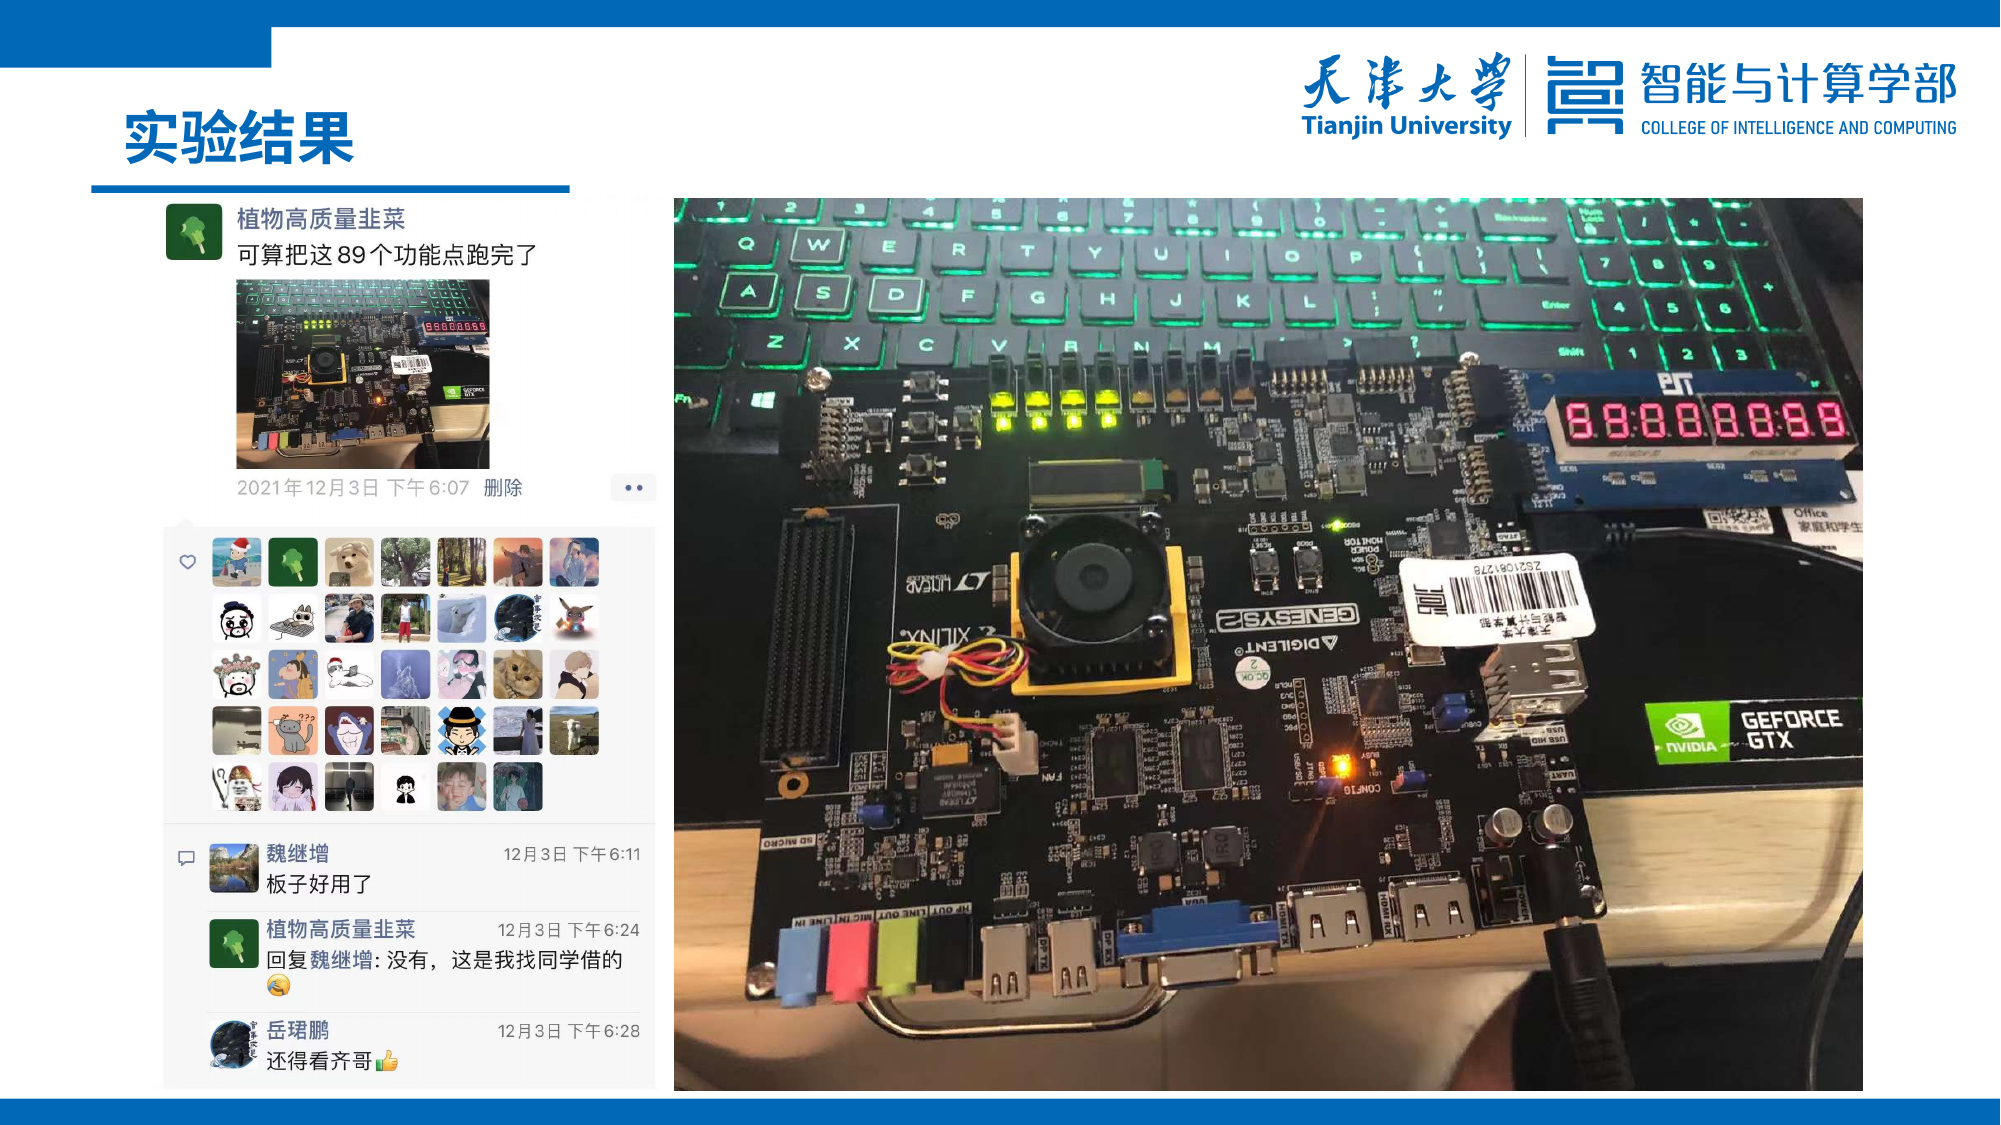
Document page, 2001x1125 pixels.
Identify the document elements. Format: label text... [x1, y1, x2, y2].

picture [1282, 26, 2000, 158]
text_box [90, 184, 571, 194]
text_box 实验结果 [107, 93, 540, 179]
text_box [0, 28, 272, 69]
text_box [0, 0, 2000, 28]
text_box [149, 194, 1863, 1091]
text_box [0, 1098, 2000, 1125]
